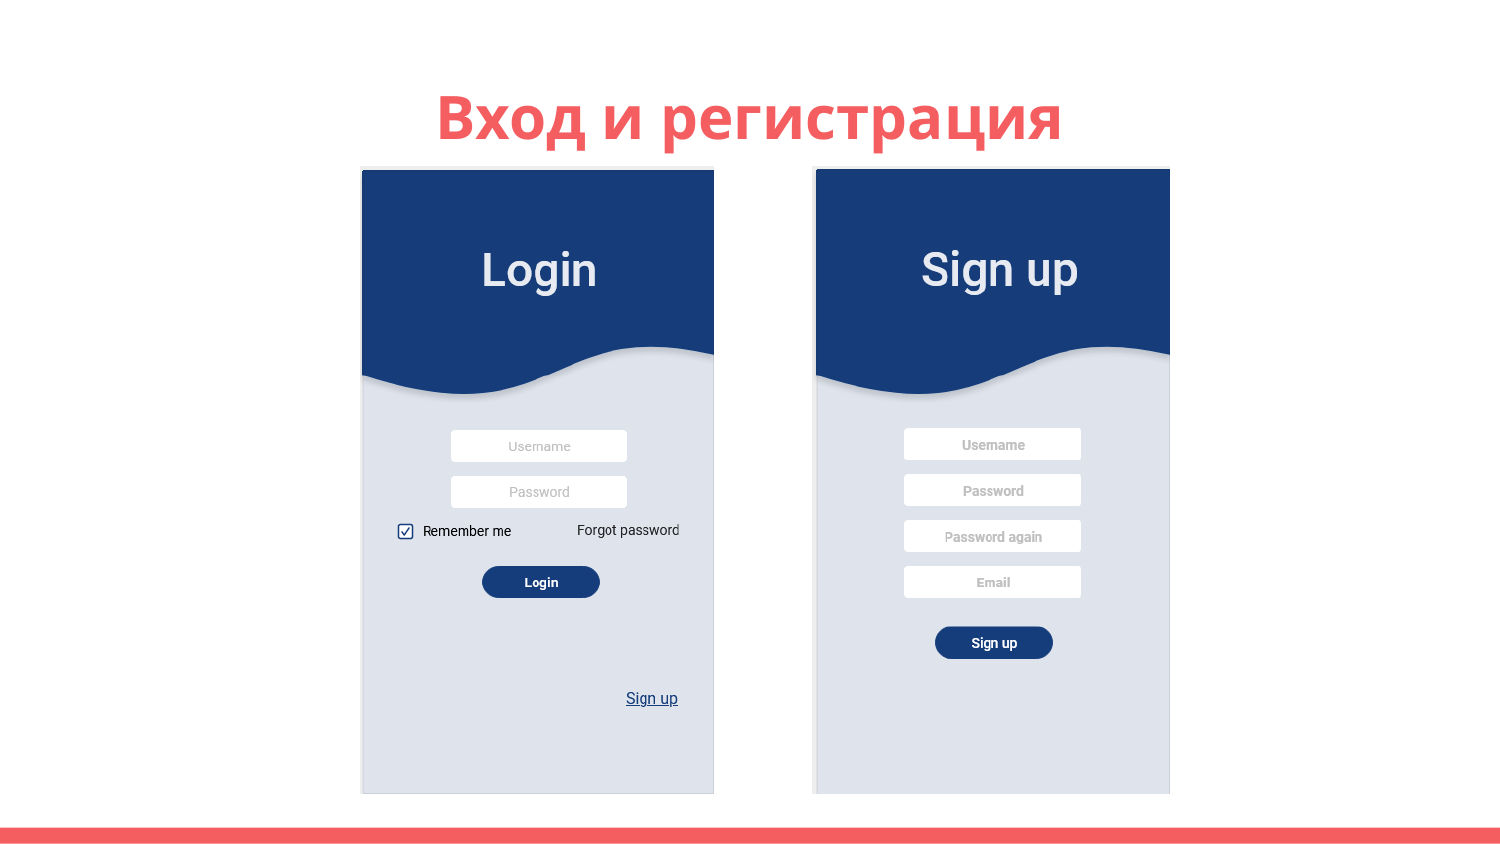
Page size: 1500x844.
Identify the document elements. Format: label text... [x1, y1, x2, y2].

picture [360, 166, 714, 794]
title Вход и регистрация [51, 64, 1449, 167]
picture [812, 166, 1170, 794]
